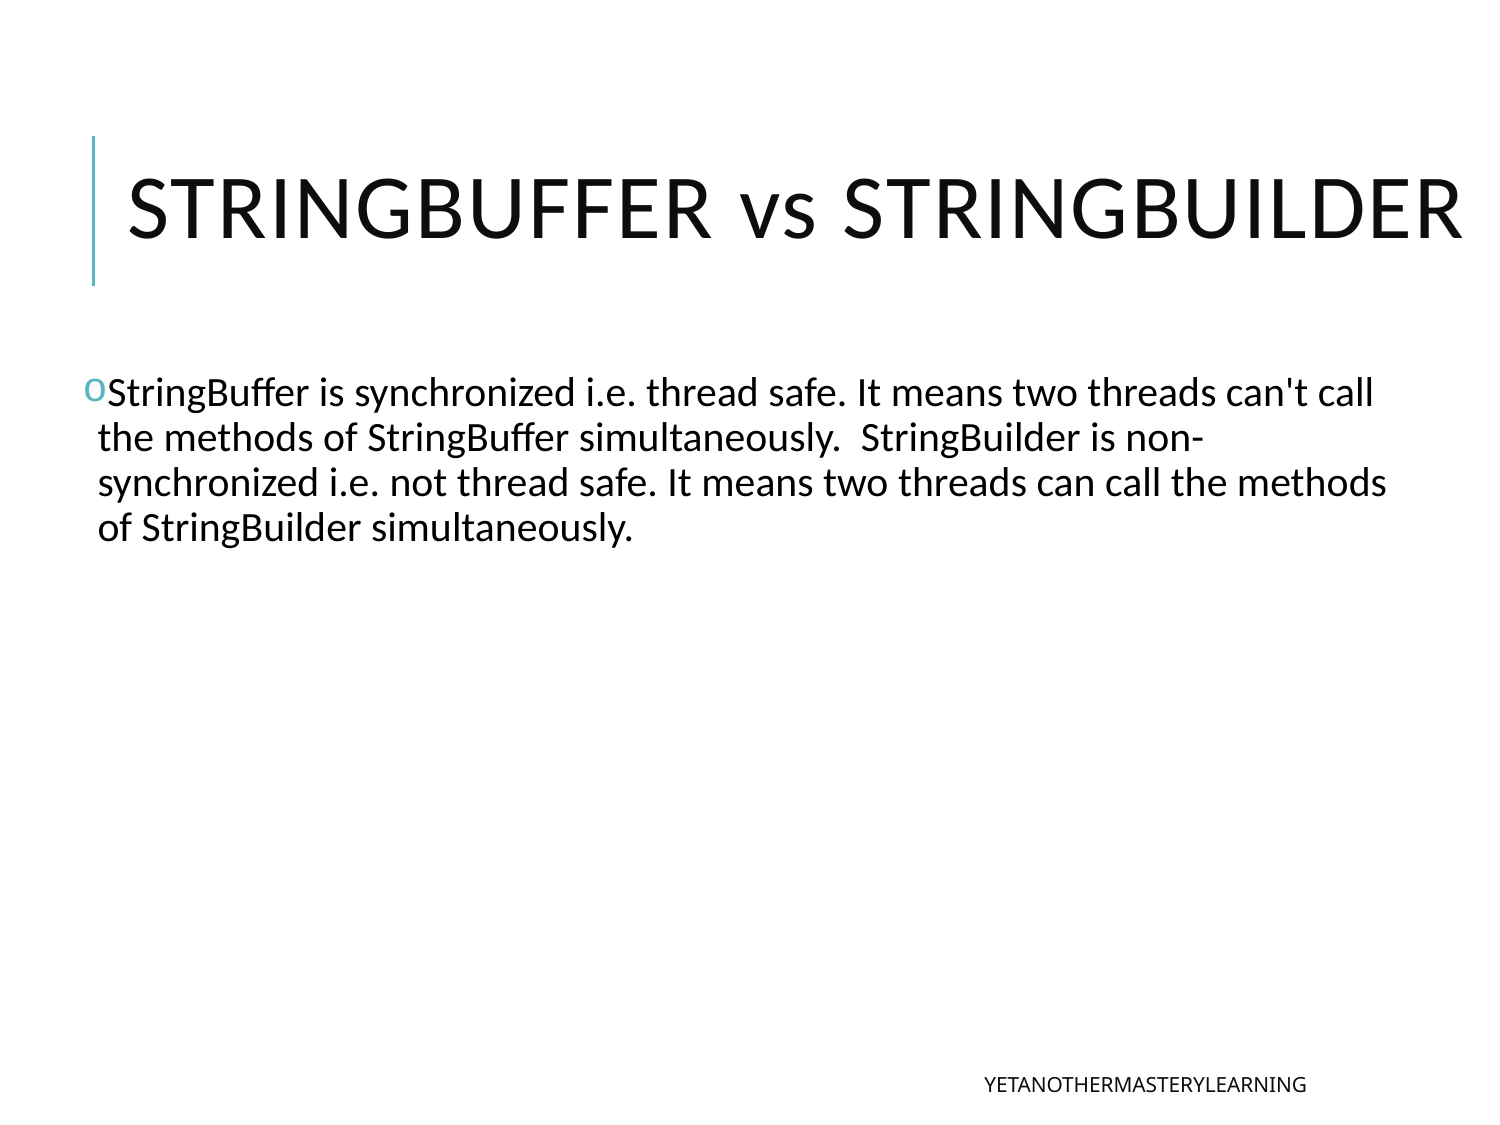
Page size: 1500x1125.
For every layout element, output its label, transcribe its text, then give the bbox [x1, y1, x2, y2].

title StringBuffer vs StringBuilder [112, 137, 1500, 288]
list StringBuffer is synchronized i.e. thread safe. It means two threads can't call the methods of StringBuffer simultaneously. StringBuilder is non-synchronized i.e. not thread safe. It means two threads can call the methods of StringBuilder simultaneously. [75, 362, 1425, 700]
footer YETANOTHERMASTERYLEARNING [595, 1061, 1322, 1107]
